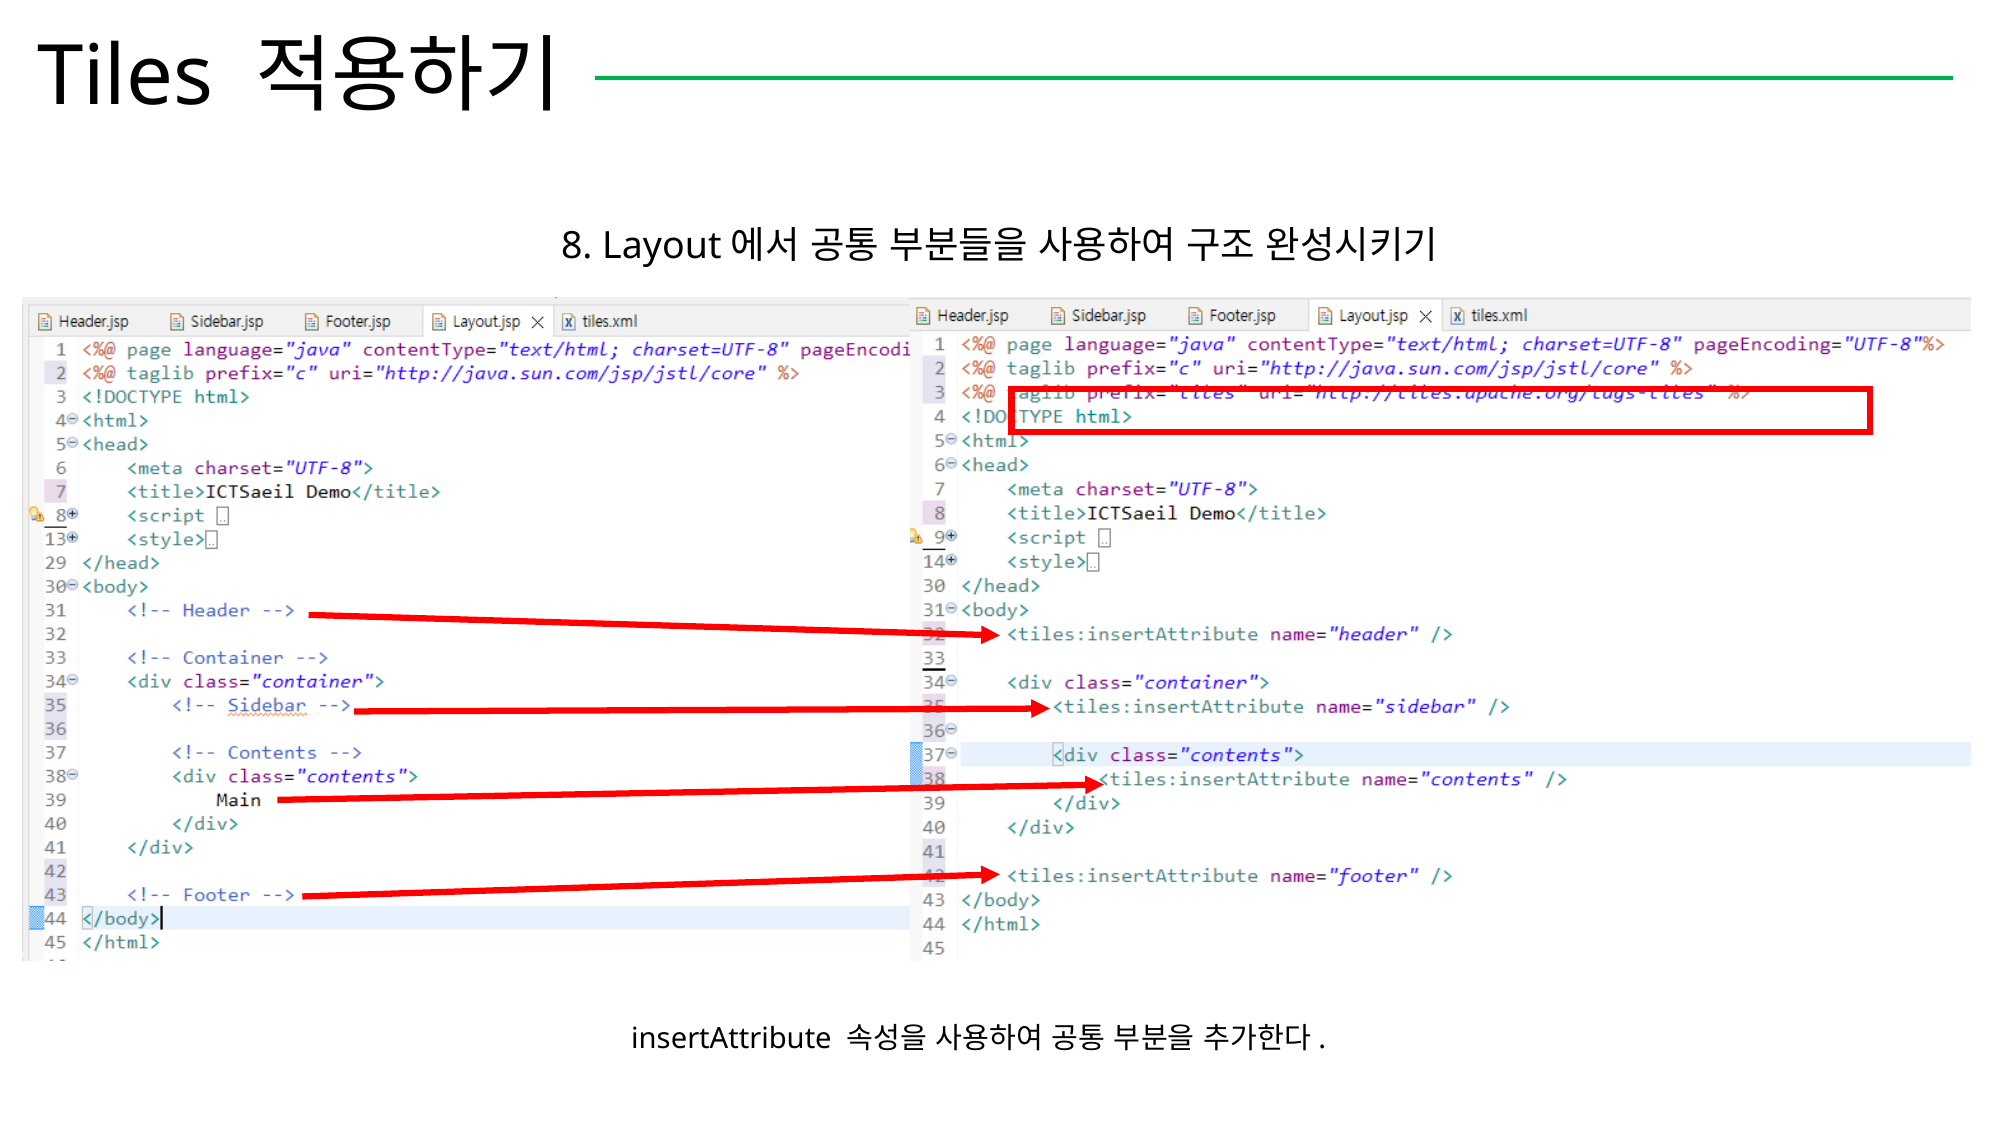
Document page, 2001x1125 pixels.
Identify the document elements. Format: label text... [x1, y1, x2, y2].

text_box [302, 874, 1000, 897]
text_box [277, 784, 1105, 800]
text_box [22, 21, 1954, 135]
picture [22, 297, 1971, 961]
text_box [308, 614, 1000, 636]
text_box insertAttribute 속성을 사용하여 공통 부분을 추가한다. [616, 1012, 1384, 1063]
text_box 8. Layout에서 공통 부분들을 사용하여 구조 완성시키기 [546, 213, 1454, 274]
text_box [354, 708, 1050, 712]
